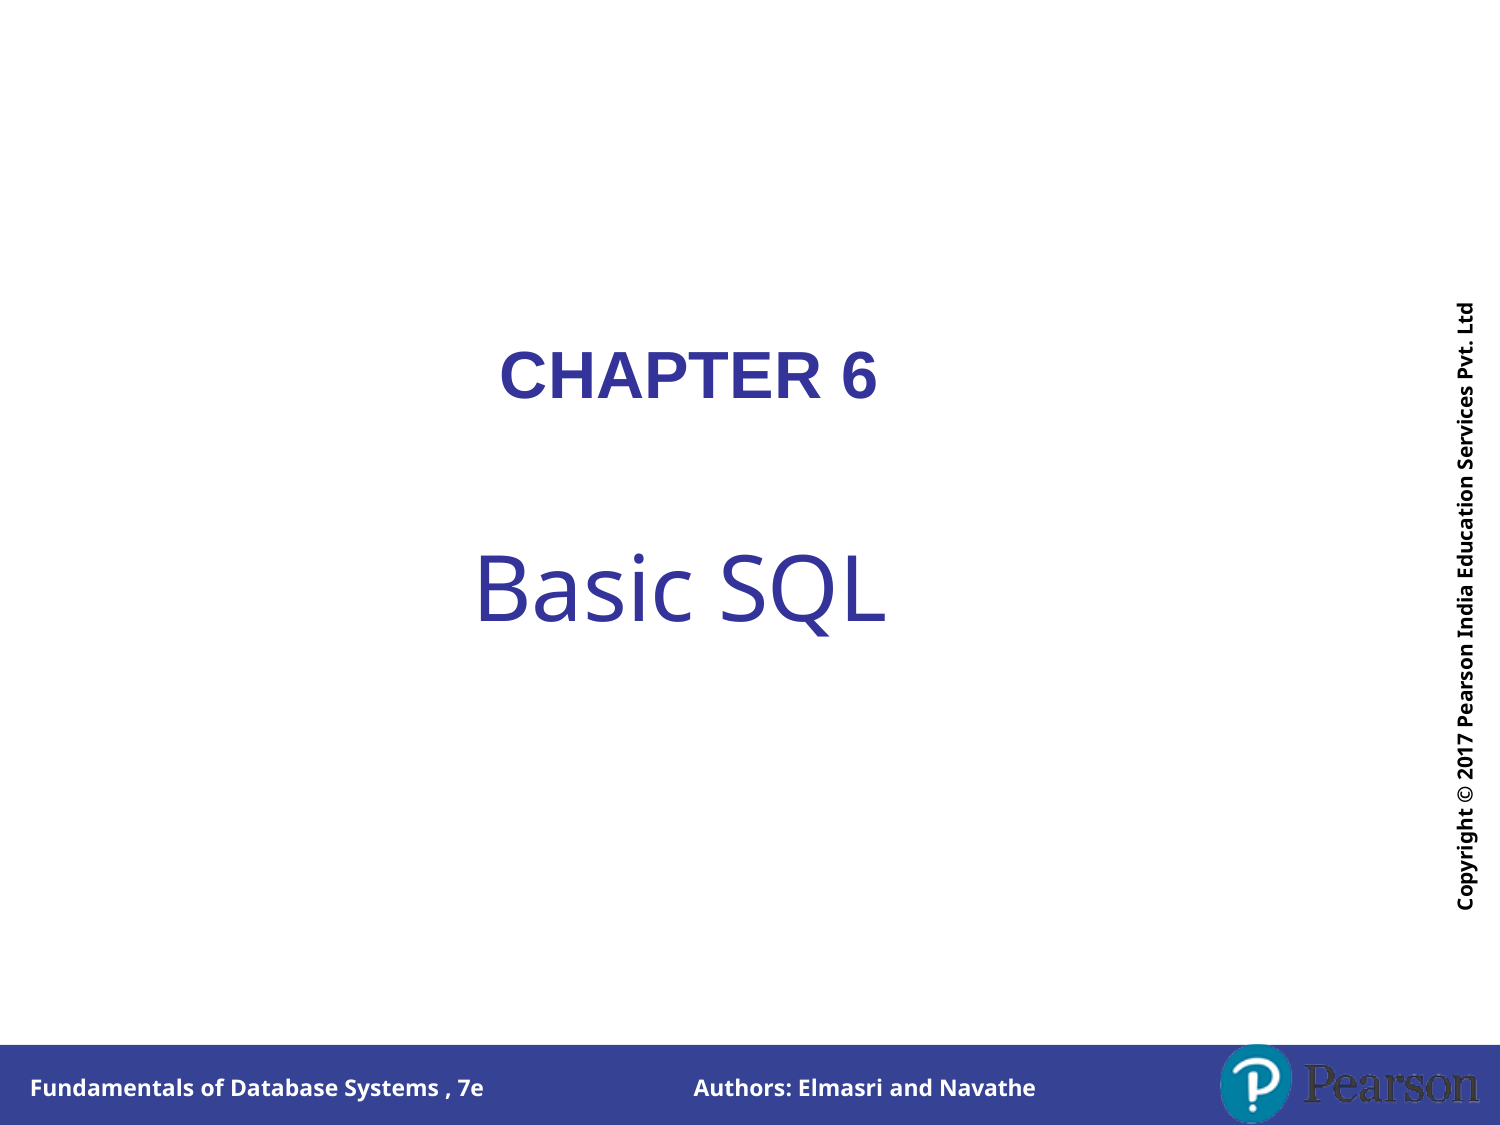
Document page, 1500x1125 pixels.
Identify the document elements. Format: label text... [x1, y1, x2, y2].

text_box Copyright © 2017 Pearson India Education Services Pvt. Ltd [1451, 206, 1482, 914]
slide_number Fundamentals of Database Systems , 7e [27, 1071, 547, 1125]
text_box Basic SQL [469, 527, 908, 640]
picture [1249, 1105, 1257, 1112]
picture [1233, 1057, 1280, 1102]
footer Authors: Elmasri and Navathe [691, 1070, 1081, 1125]
picture [1220, 1044, 1480, 1124]
title CHAPTER 6 [497, 329, 881, 520]
